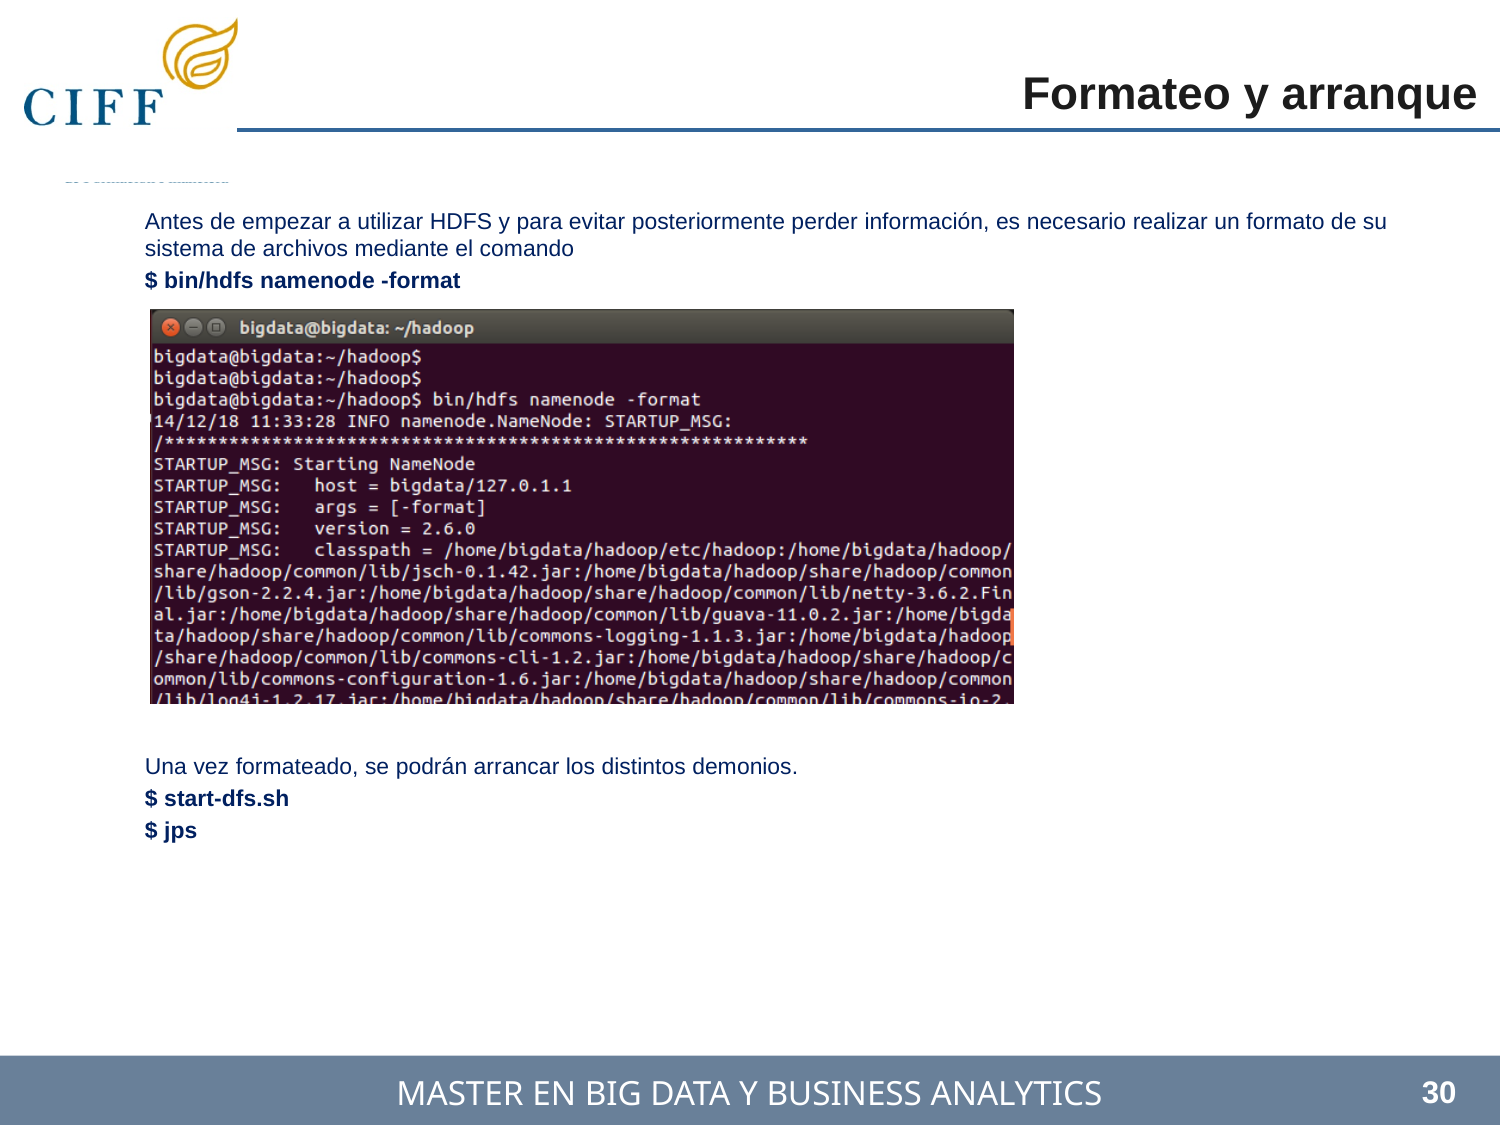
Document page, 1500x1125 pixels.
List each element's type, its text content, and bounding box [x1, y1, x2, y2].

list Antes de empezar a utilizar HDFS y para evitar posteriormente perder información, es necesario realizar un formato de su sistema de archivos mediante el comando $ bin/hdfs namenode -format [73, 198, 1431, 726]
text_box ‹#› [1385, 1064, 1493, 1121]
text_box Formateo y arranque [260, 55, 1493, 244]
picture [24, 17, 238, 129]
text_box Una vez formateado, se podrán arrancar los distintos demonios. $ start-dfs.sh $ jps [73, 736, 1384, 925]
picture [150, 309, 1014, 705]
